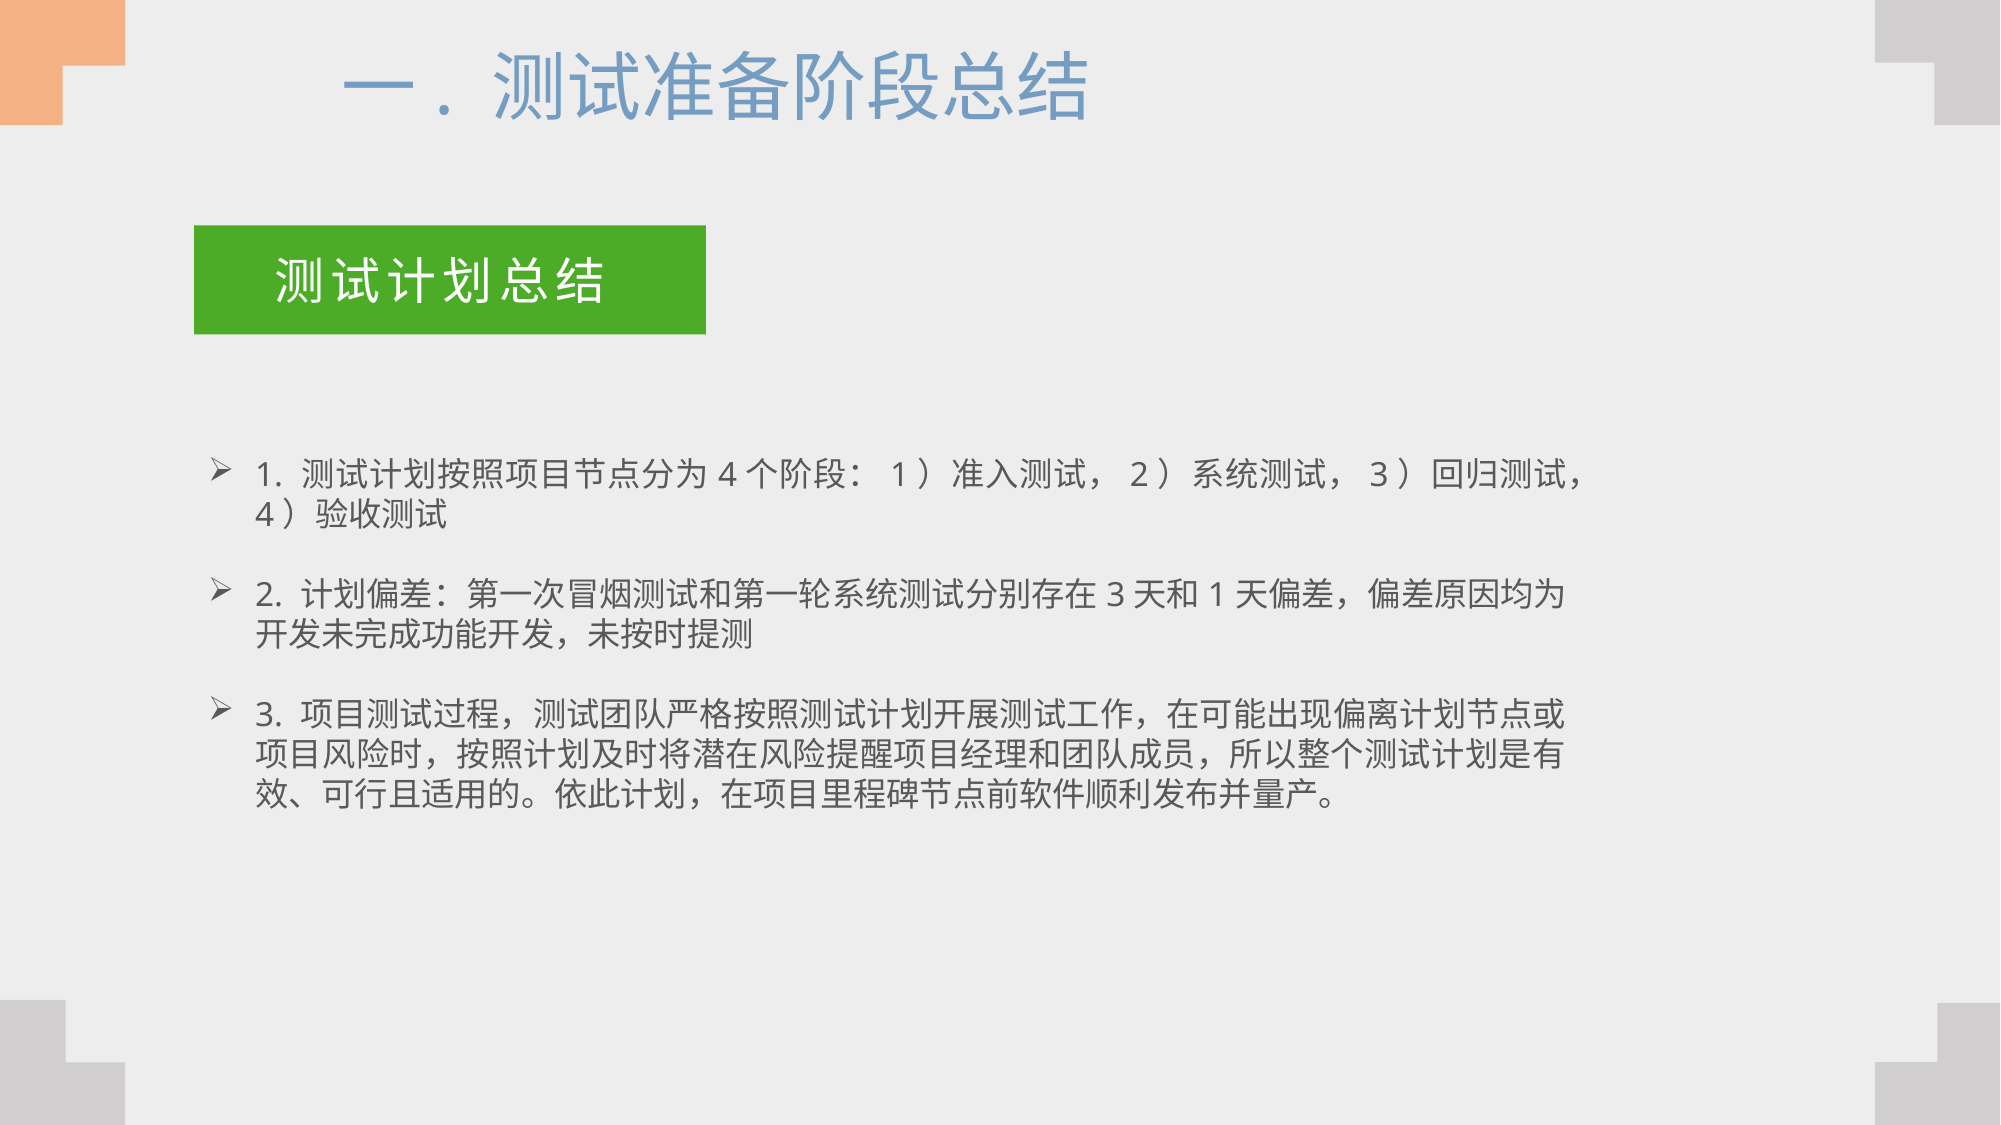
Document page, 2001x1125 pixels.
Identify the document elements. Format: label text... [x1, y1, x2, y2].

text_box 测试计划总结 [259, 241, 621, 317]
text_box 一. 测试准备阶段总结 [326, 42, 1674, 143]
text_box 1. 测试计划按照项目节点分为4个阶段：1）准入测试，2）系统测试，3）回归测试，4）验收测试 2. 计划偏差：第一次冒烟测试和第一轮系统测试分别存在3天和1天偏差，偏差原因均为开发未完成功能开发，未按时提测 3. 项目测试过程，测试团队严格按照测试计划开展测试工作，在可能出现偏离计划节点或项目风险时，按照计划及时将潜在风险提醒项目经理和团队成员，所以整个测试计划是有效、可行且适用的。依此计划，在项目里程碑节点前软件顺利发布并量产。 [193, 445, 1583, 820]
text_box [194, 225, 706, 335]
